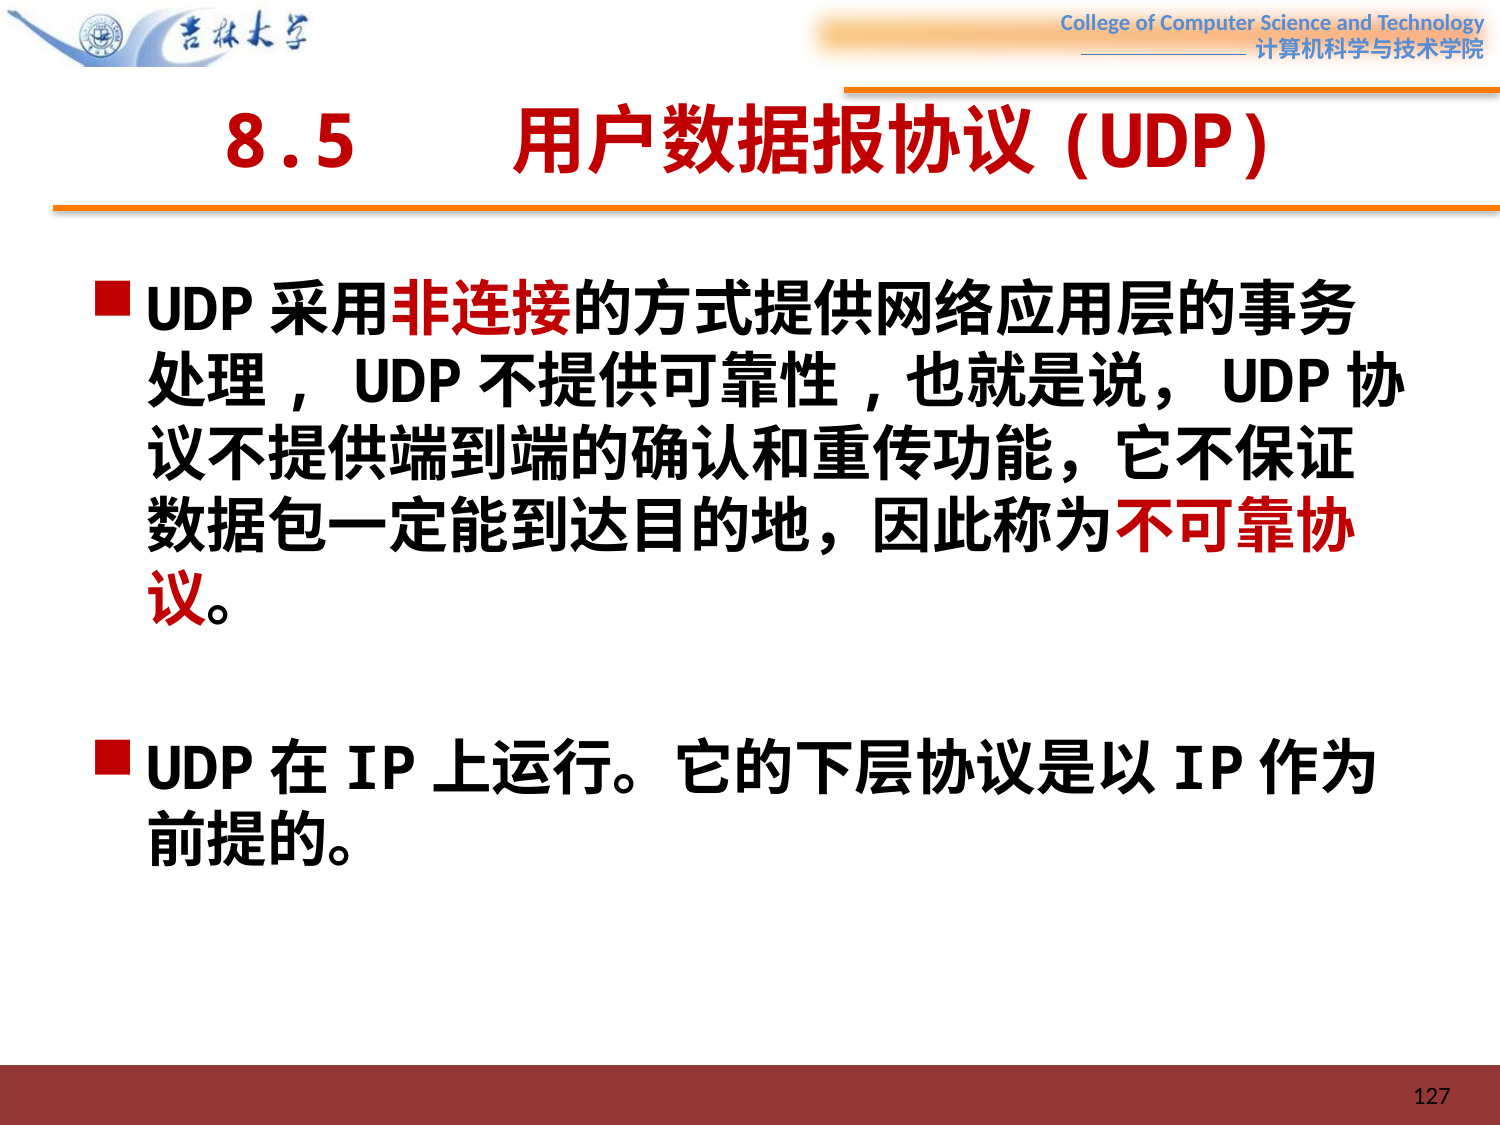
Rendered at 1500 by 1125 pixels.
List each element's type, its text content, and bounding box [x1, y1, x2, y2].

title 8.5 用户数据报协议(UDP) [76, 66, 1427, 204]
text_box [799, 0, 1500, 71]
picture [0, 0, 314, 68]
list UDP采用非连接的方式提供网络应用层的事务处理, UDP不提供可靠性,也就是说，UDP协议不提供端到端的确认和重传功能，它不保证数据包一定能到达目的地，因此称为不可靠协议。 UDP在IP上运行。它的下层协议是以IP作为前提的。 [75, 262, 1425, 1005]
text_box 127 [1116, 1065, 1467, 1125]
footer [0, 1063, 1500, 1125]
